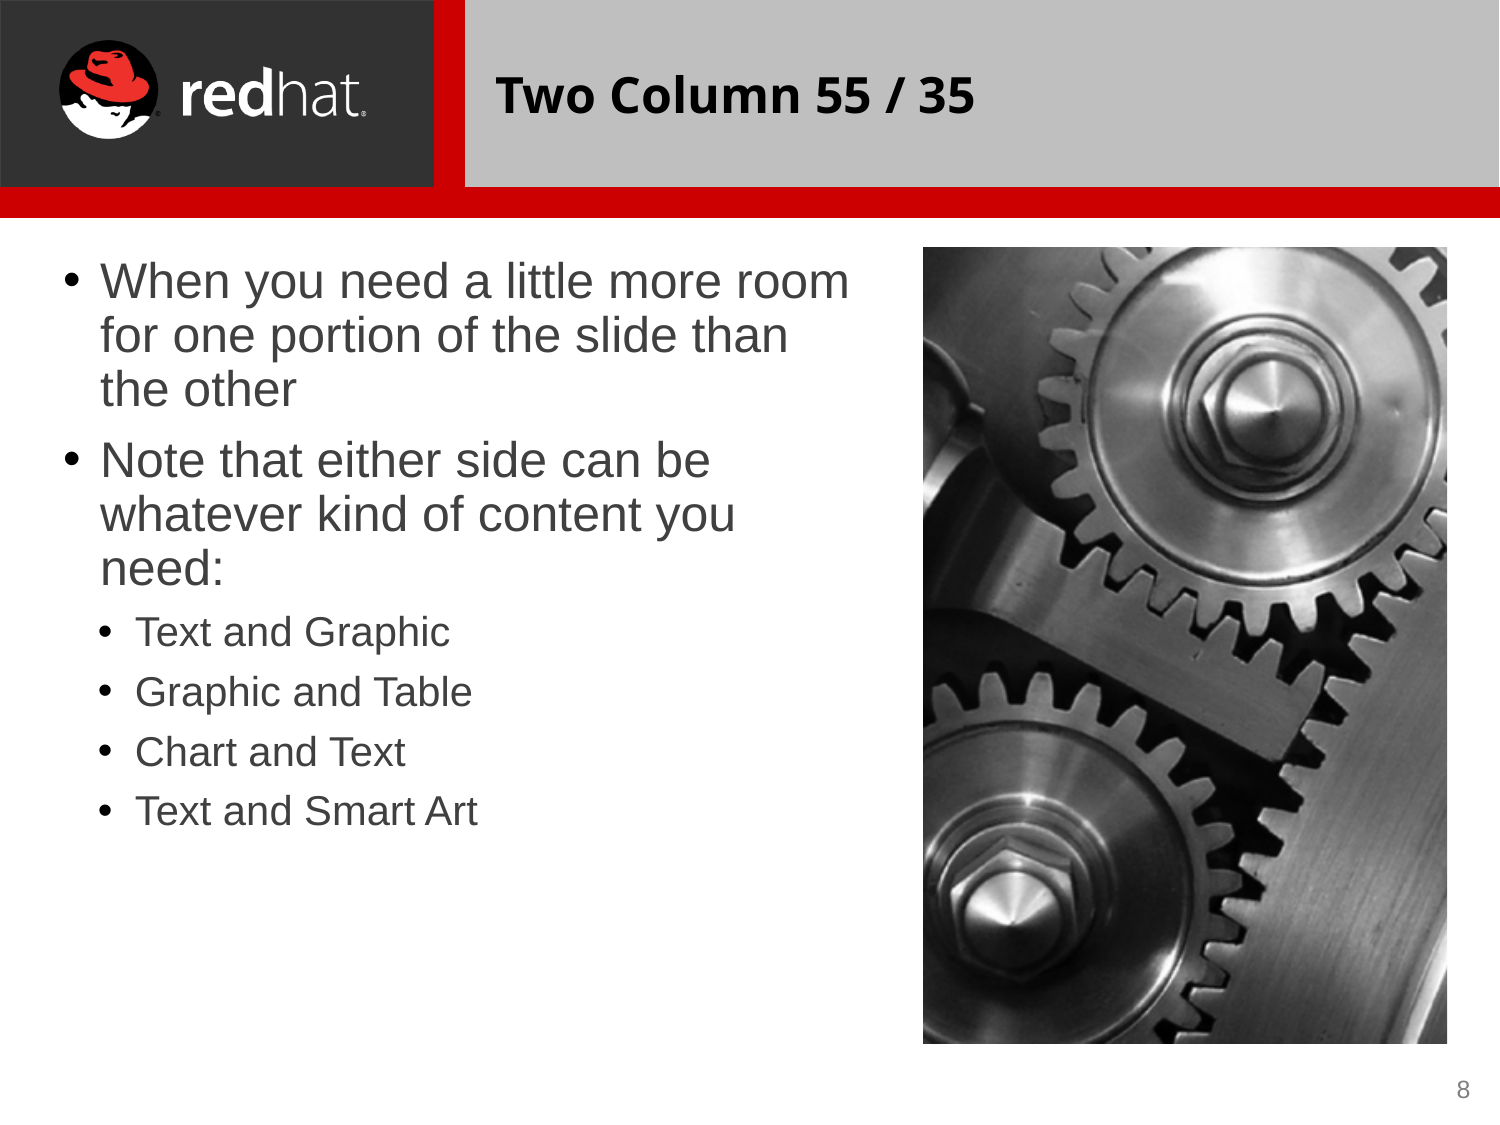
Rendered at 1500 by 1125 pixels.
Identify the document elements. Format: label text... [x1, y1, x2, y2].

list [922, 247, 1448, 1045]
list When you need a little more room for one portion of the slide than the other Note that either side can be whatever kind of content you need: Text and Graphic Graphic and Table Chart and Text Text and Smart Art [53, 247, 879, 1044]
slide_number 8 [1317, 1066, 1486, 1112]
title Two Column 55 / 35 [465, 0, 1500, 188]
picture [37, 37, 388, 143]
